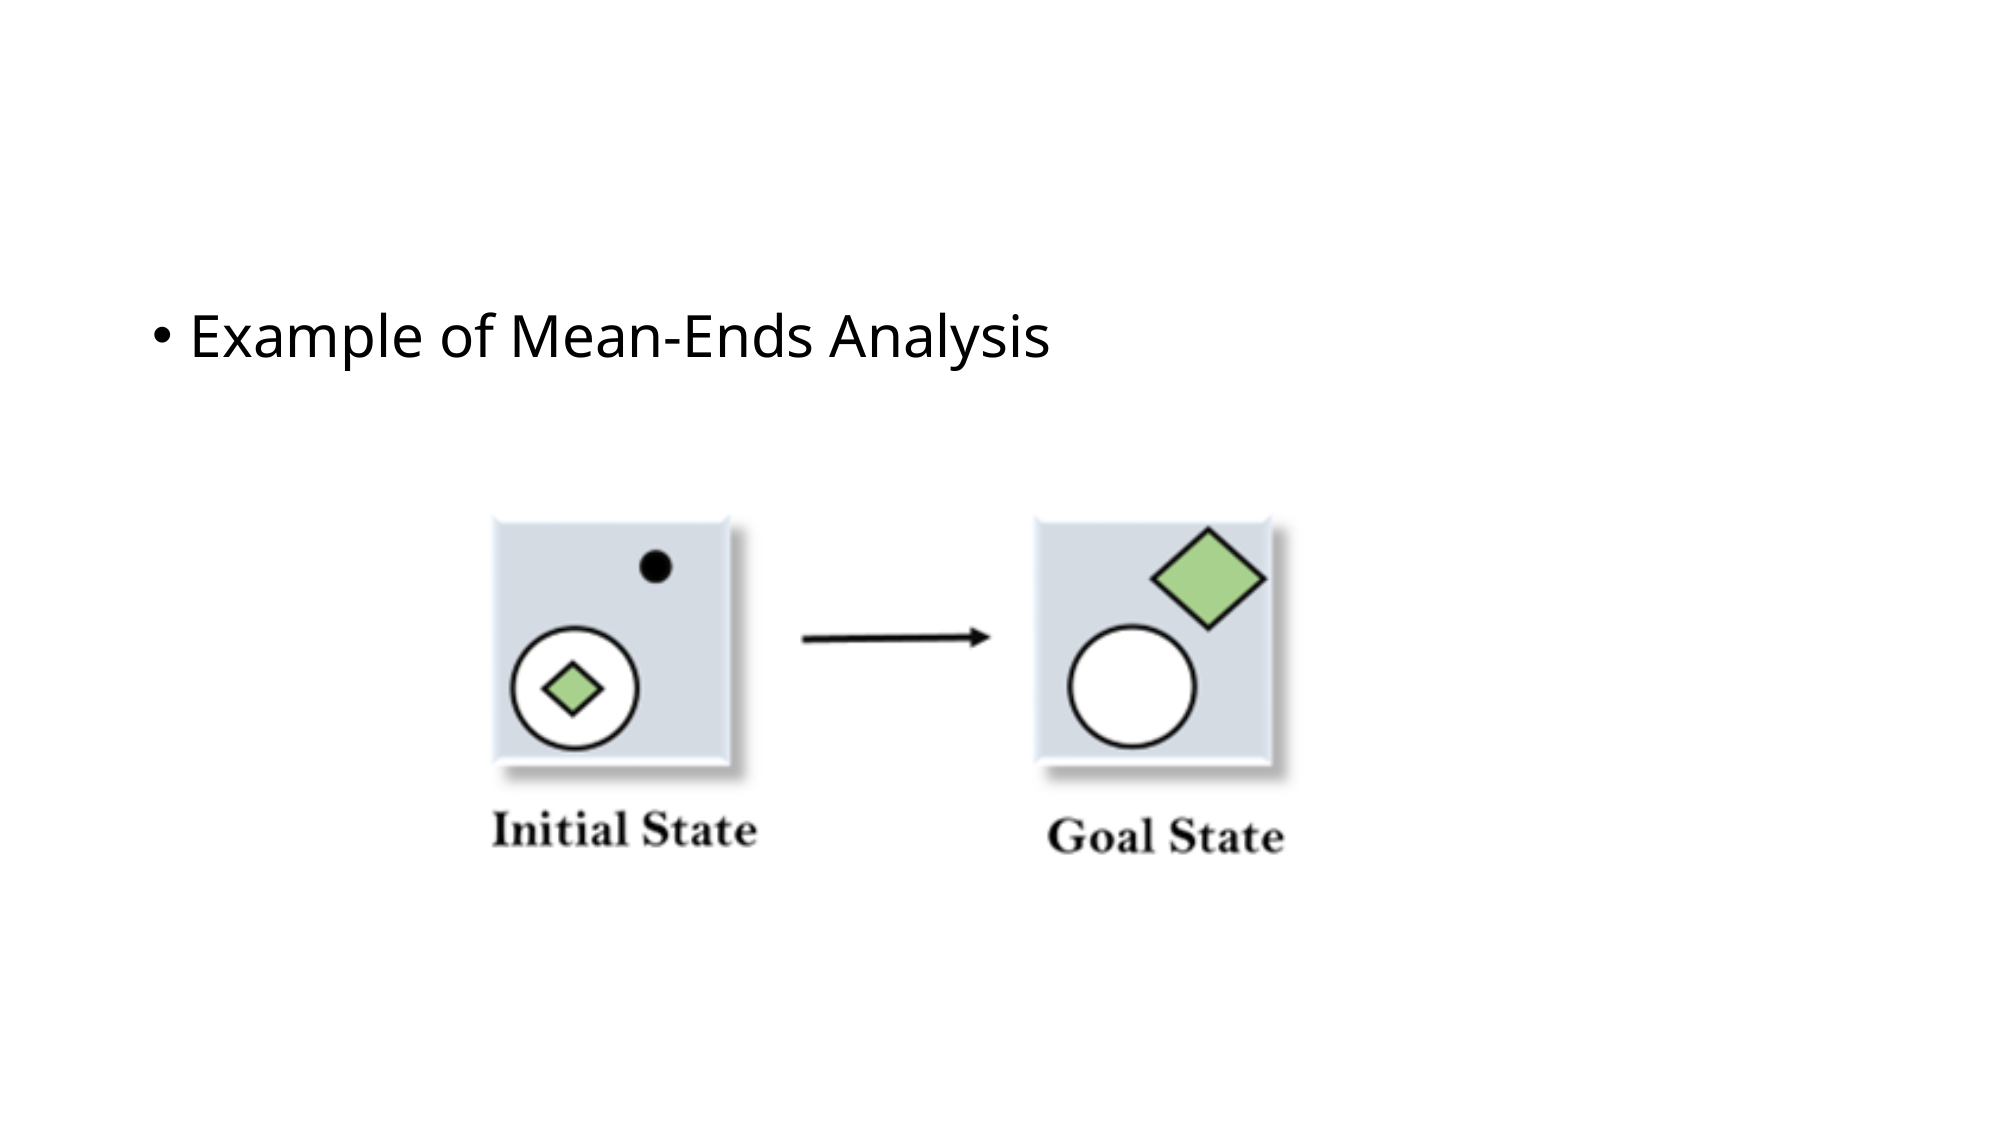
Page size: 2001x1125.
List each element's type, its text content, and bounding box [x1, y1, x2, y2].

list Example of Mean-Ends Analysis [137, 299, 1863, 1014]
picture [442, 491, 1326, 912]
